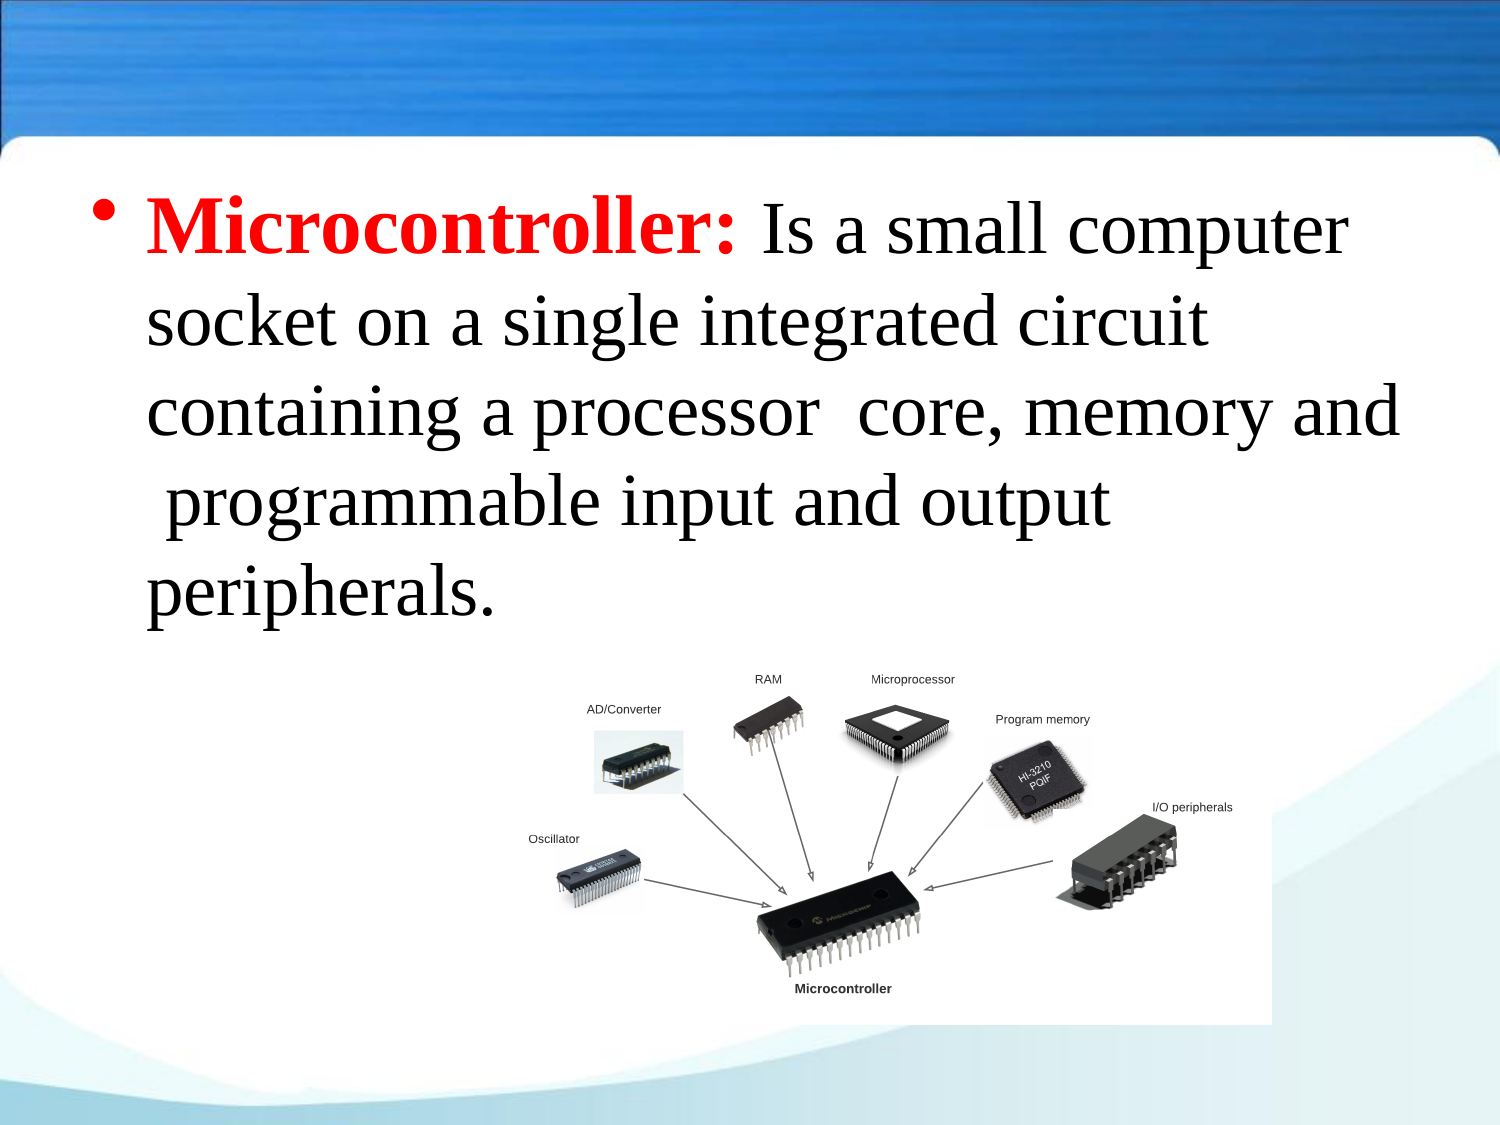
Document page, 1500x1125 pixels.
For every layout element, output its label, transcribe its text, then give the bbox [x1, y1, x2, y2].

picture [0, 0, 1500, 1125]
list Microcontroller: Is a small computer socket on a single integrated circuit containing a processor core, memory and programmable input and output peripherals. [75, 162, 1425, 905]
